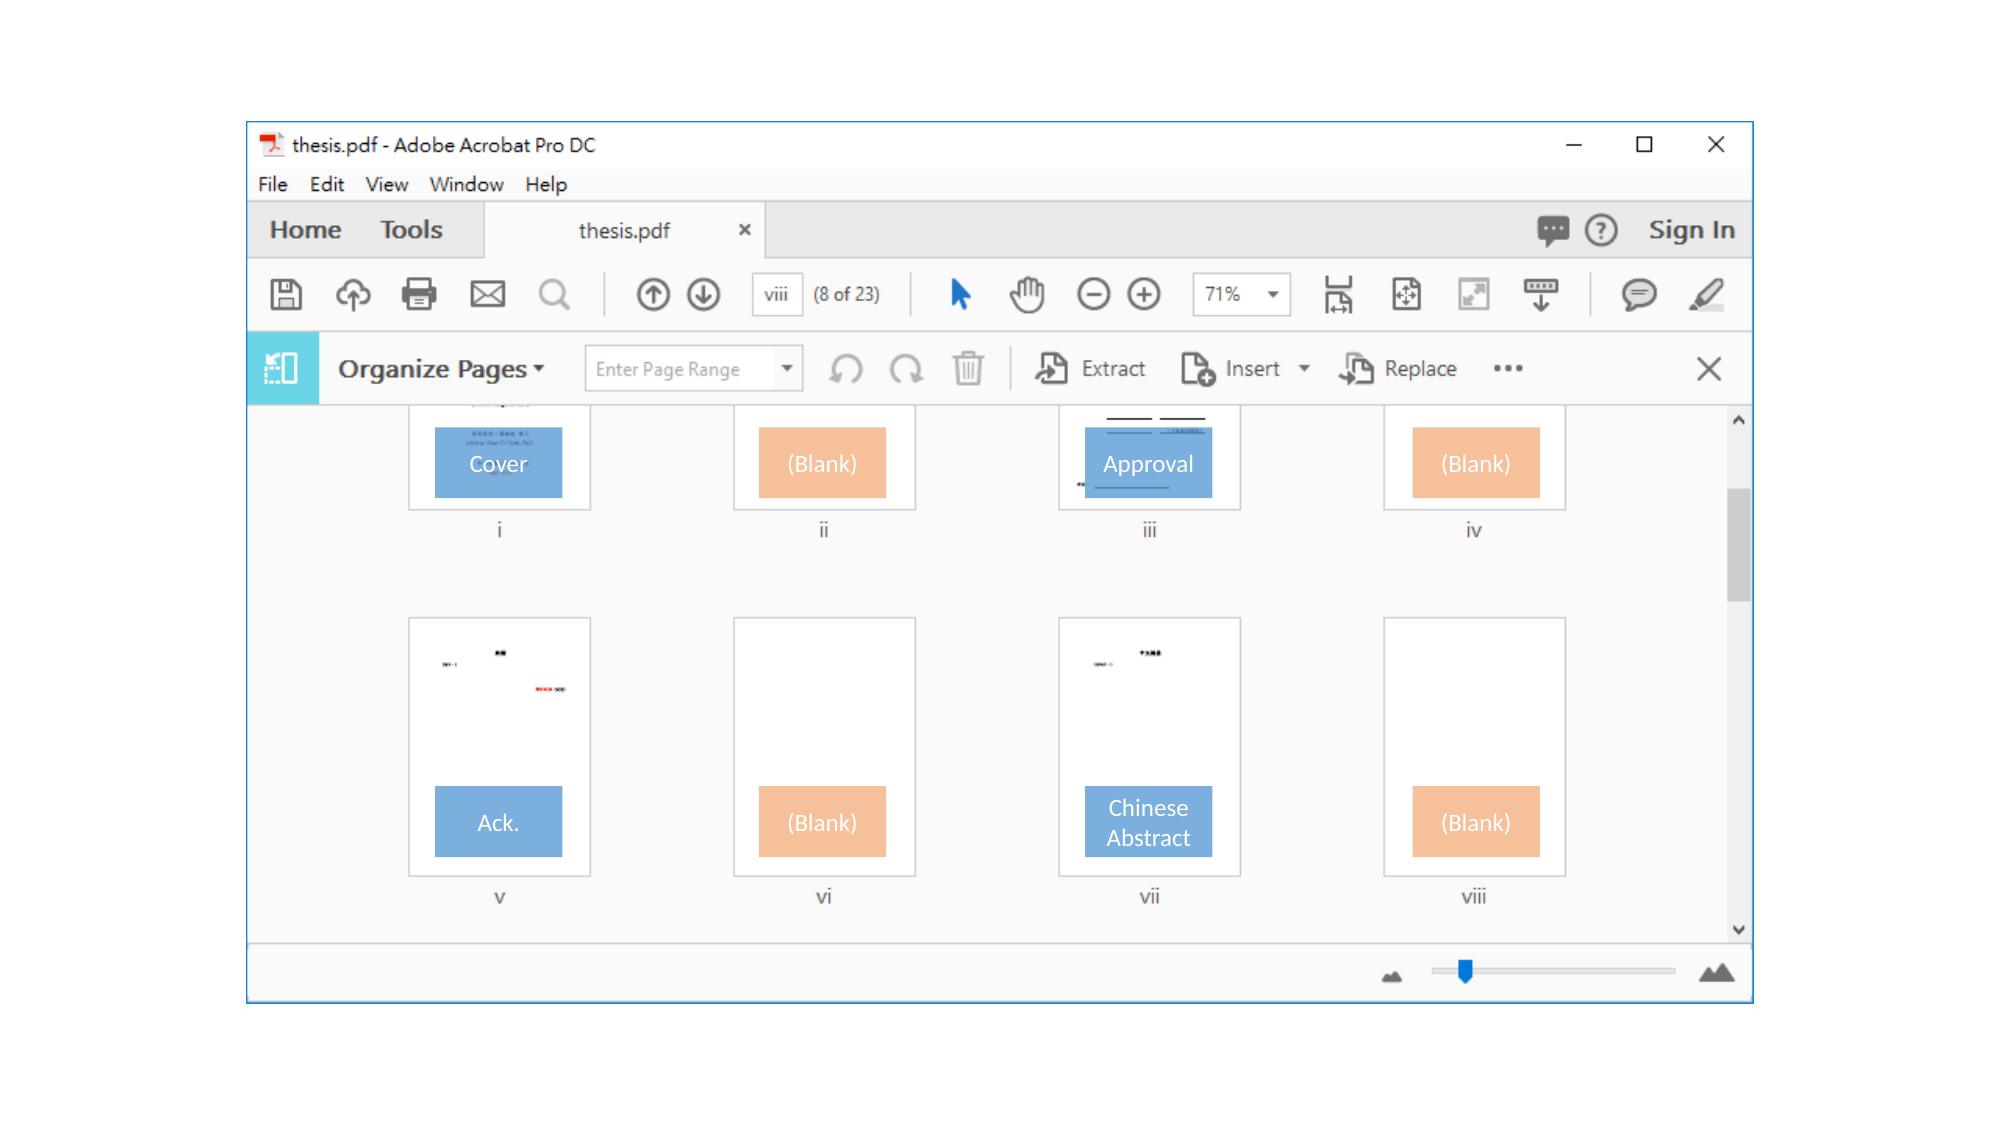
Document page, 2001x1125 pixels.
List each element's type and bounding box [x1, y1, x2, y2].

picture [245, 121, 1754, 1004]
